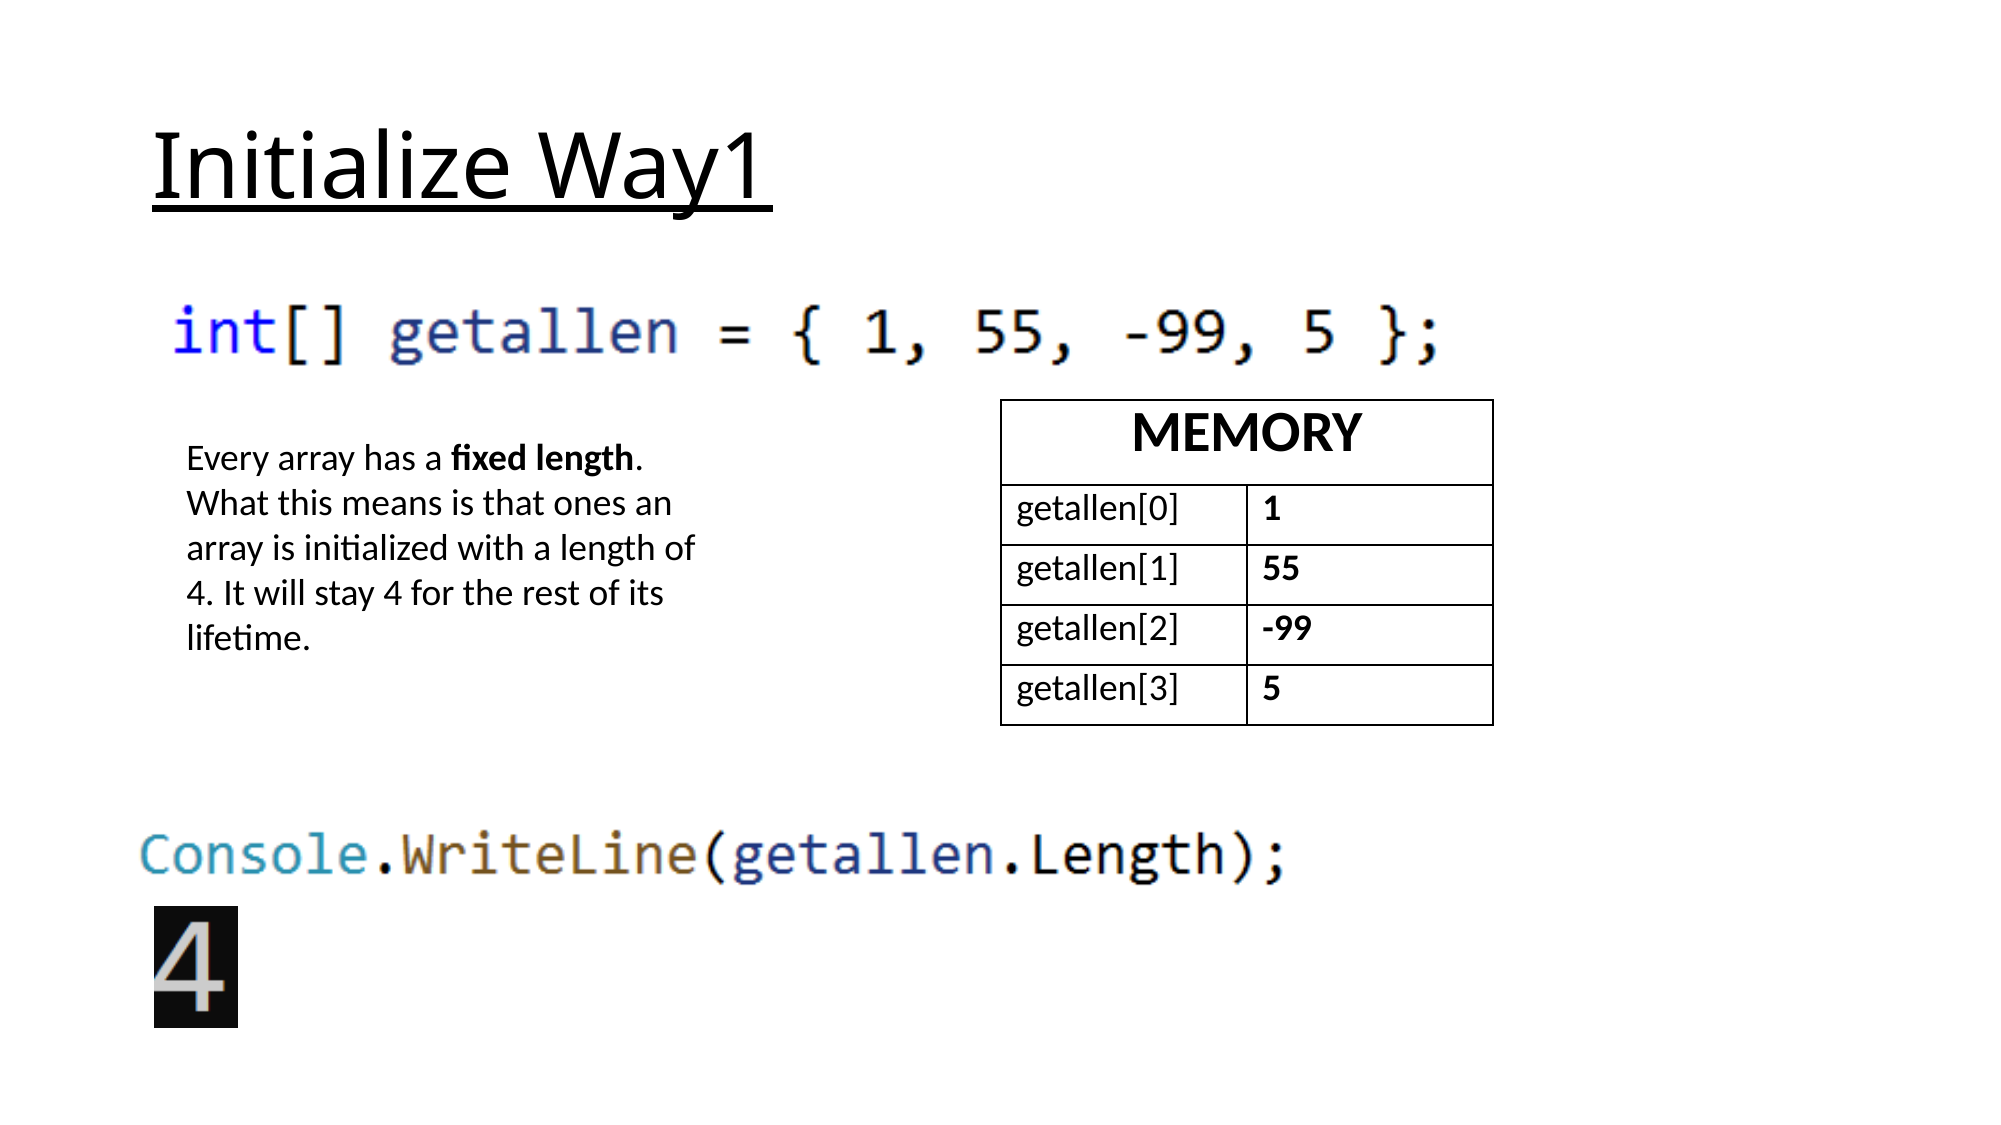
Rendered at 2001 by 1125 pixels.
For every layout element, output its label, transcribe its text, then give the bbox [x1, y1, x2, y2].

table_cell getallen[1] [1002, 546, 1246, 604]
picture [131, 822, 1302, 1028]
table_cell getallen[0] [1002, 486, 1246, 544]
table_cell getallen[2] [1002, 606, 1246, 664]
table_cell 55 [1248, 546, 1492, 604]
table_header MEMORY [1002, 401, 1492, 484]
title Initialize Way1 [137, 59, 1863, 278]
table_cell 1 [1248, 486, 1492, 544]
table_cell 5 [1248, 666, 1492, 724]
text_box Every array has a fixed length. What this means is that ones an array is initialized with a length of 4. It will stay 4 for the rest of its lifetime. [171, 425, 717, 665]
table_cell getallen[3] [1002, 666, 1246, 724]
table_cell -99 [1248, 606, 1492, 664]
picture [171, 277, 1467, 392]
